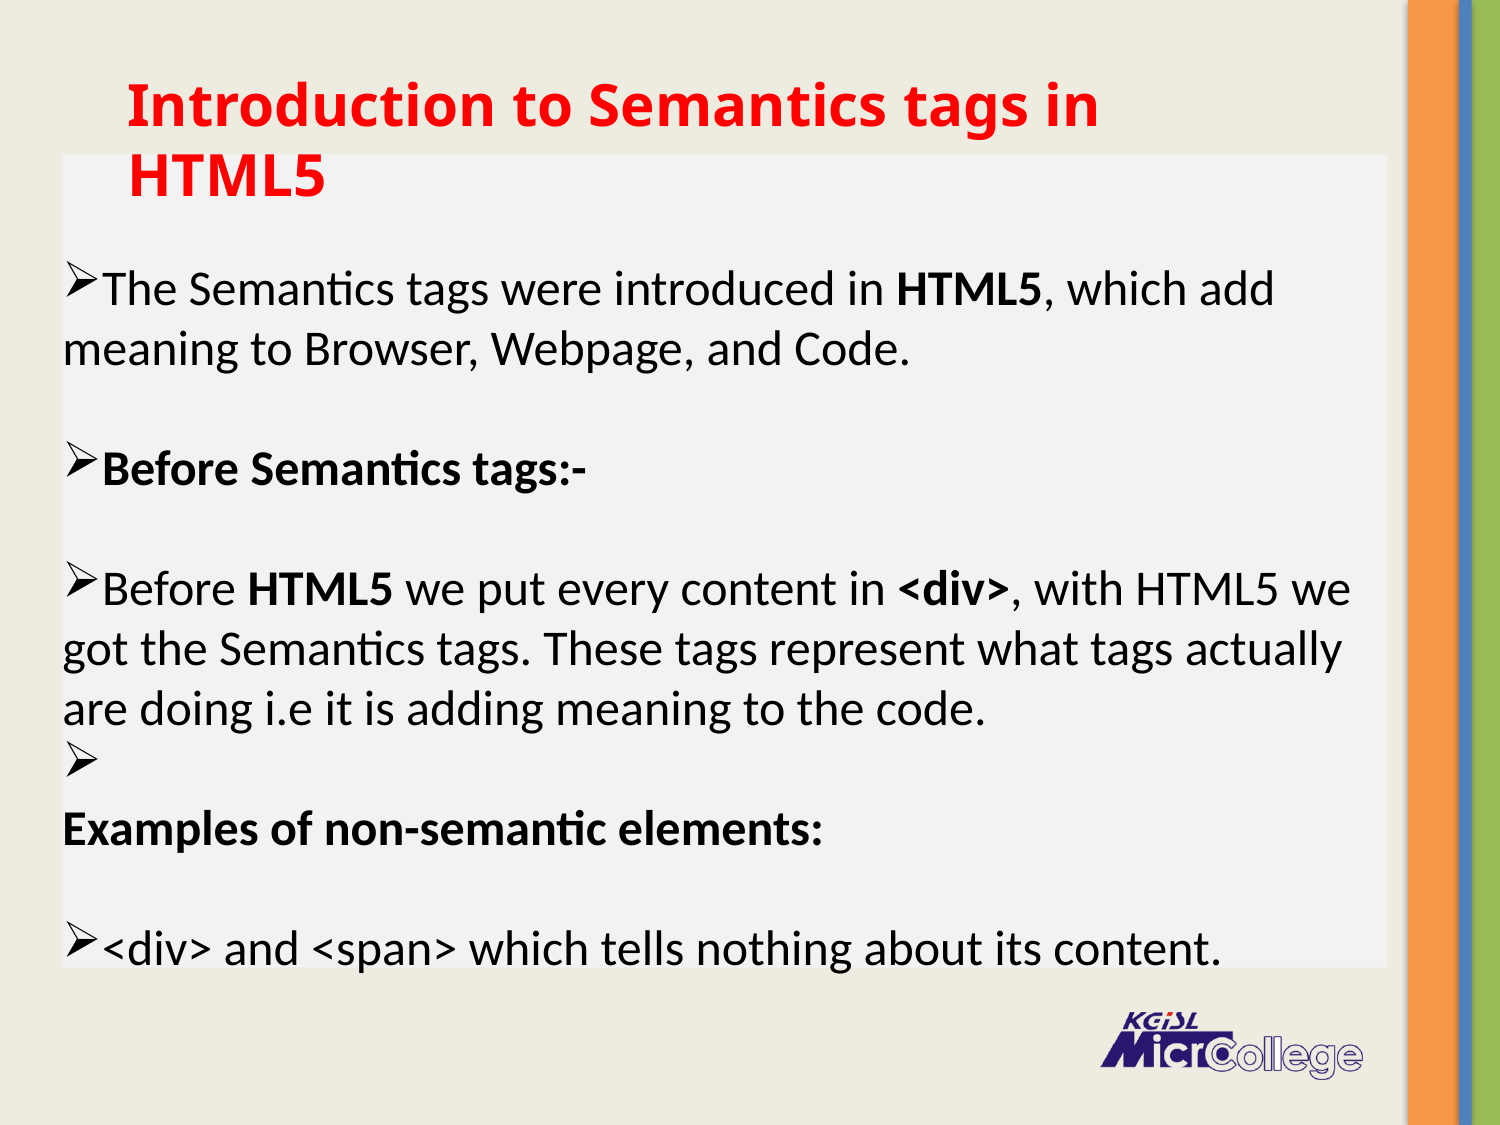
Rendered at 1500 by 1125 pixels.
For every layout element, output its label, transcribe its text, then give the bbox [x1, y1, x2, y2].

text_box Introduction to Semantics tags in HTML5 [112, 60, 1282, 216]
text_box The Semantics tags were introduced in HTML5, which add meaning to Browser, Webpage, and Code. Before Semantics tags:- Before HTML5 we put every content in <div>, with HTML5 we got the Semantics tags. These tags represent what tags actually are doing i.e it is adding meaning to the code. Examples of non-semantic elements: <div> and <span> which tells nothing about its content. [62, 154, 1388, 968]
picture [1099, 1012, 1363, 1080]
